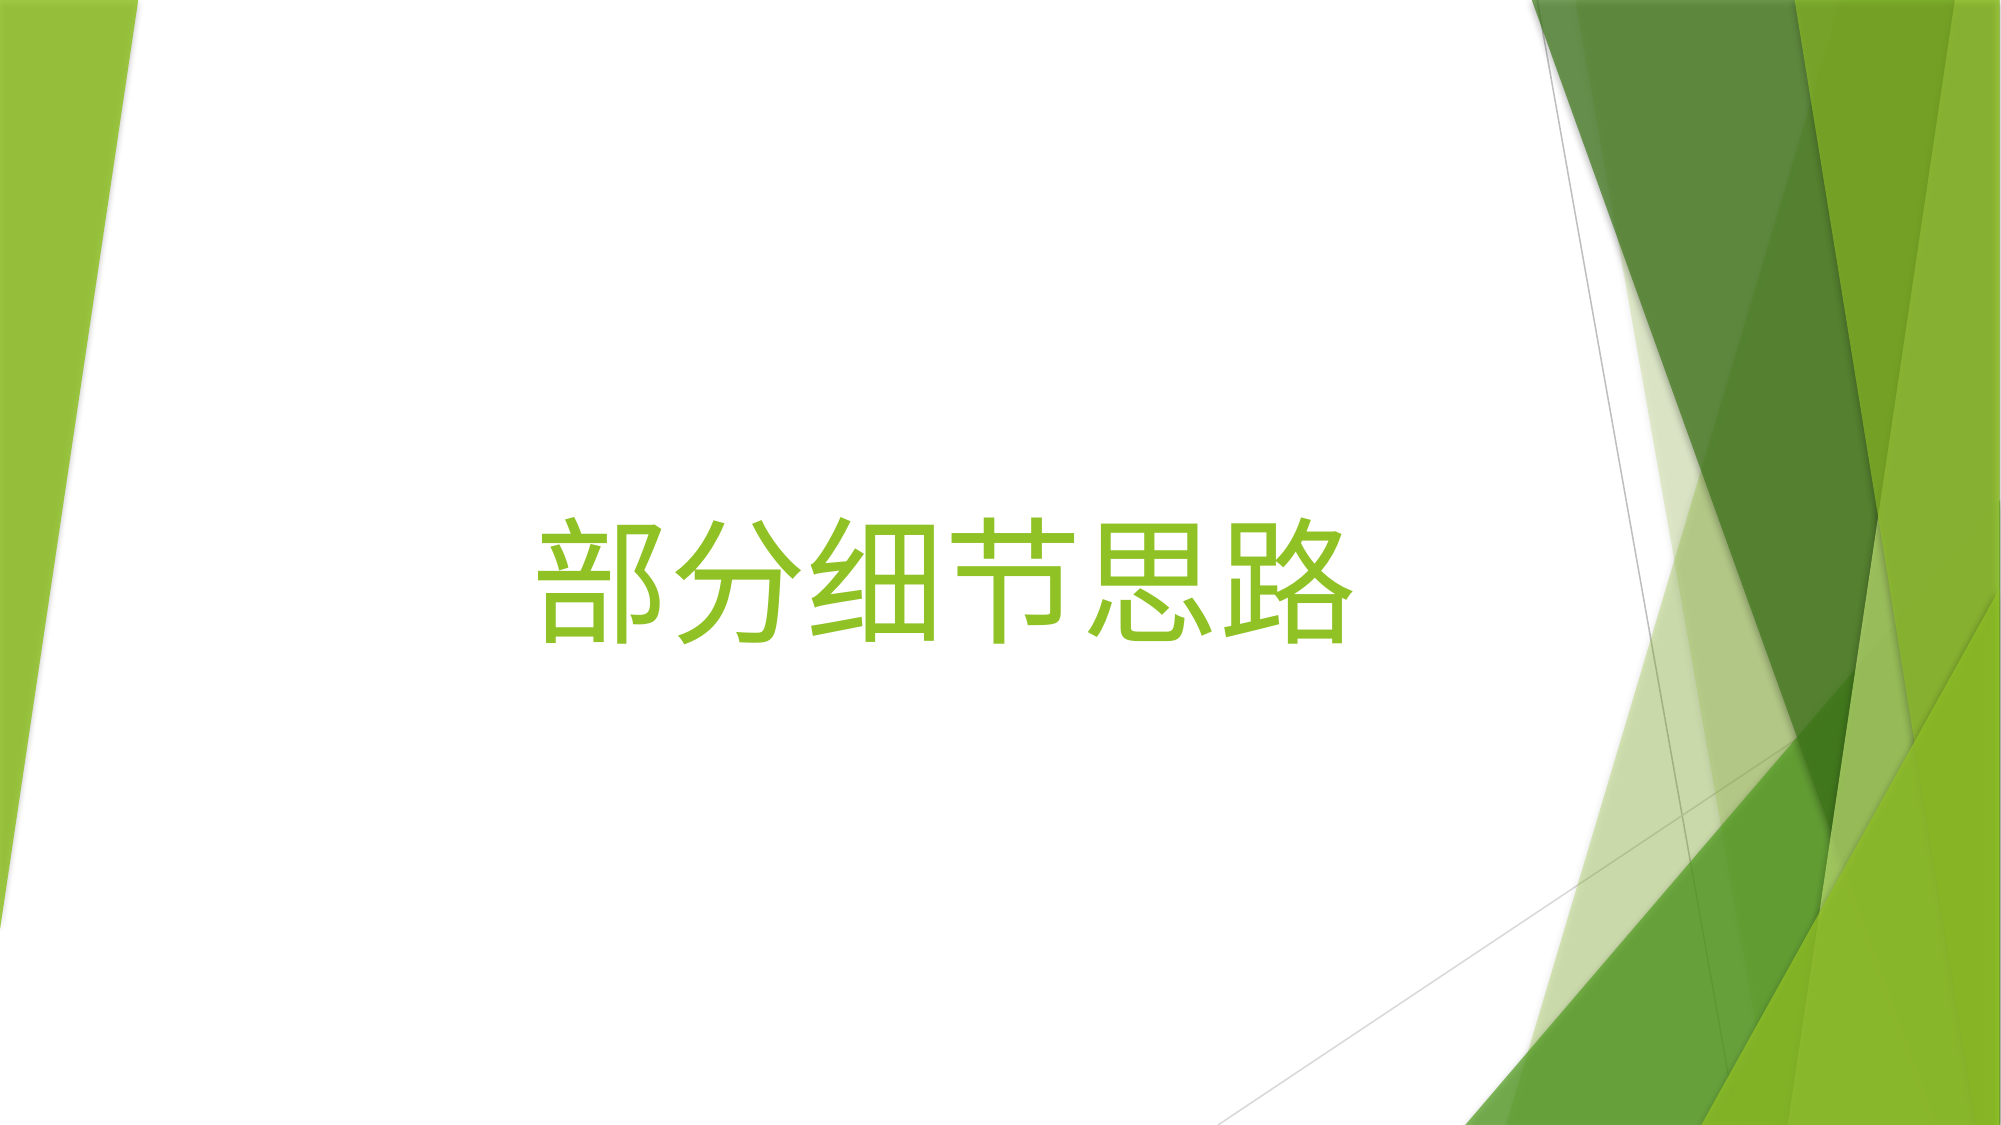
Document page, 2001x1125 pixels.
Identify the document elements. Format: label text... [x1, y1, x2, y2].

title 部分细节思路 [382, 398, 1372, 669]
